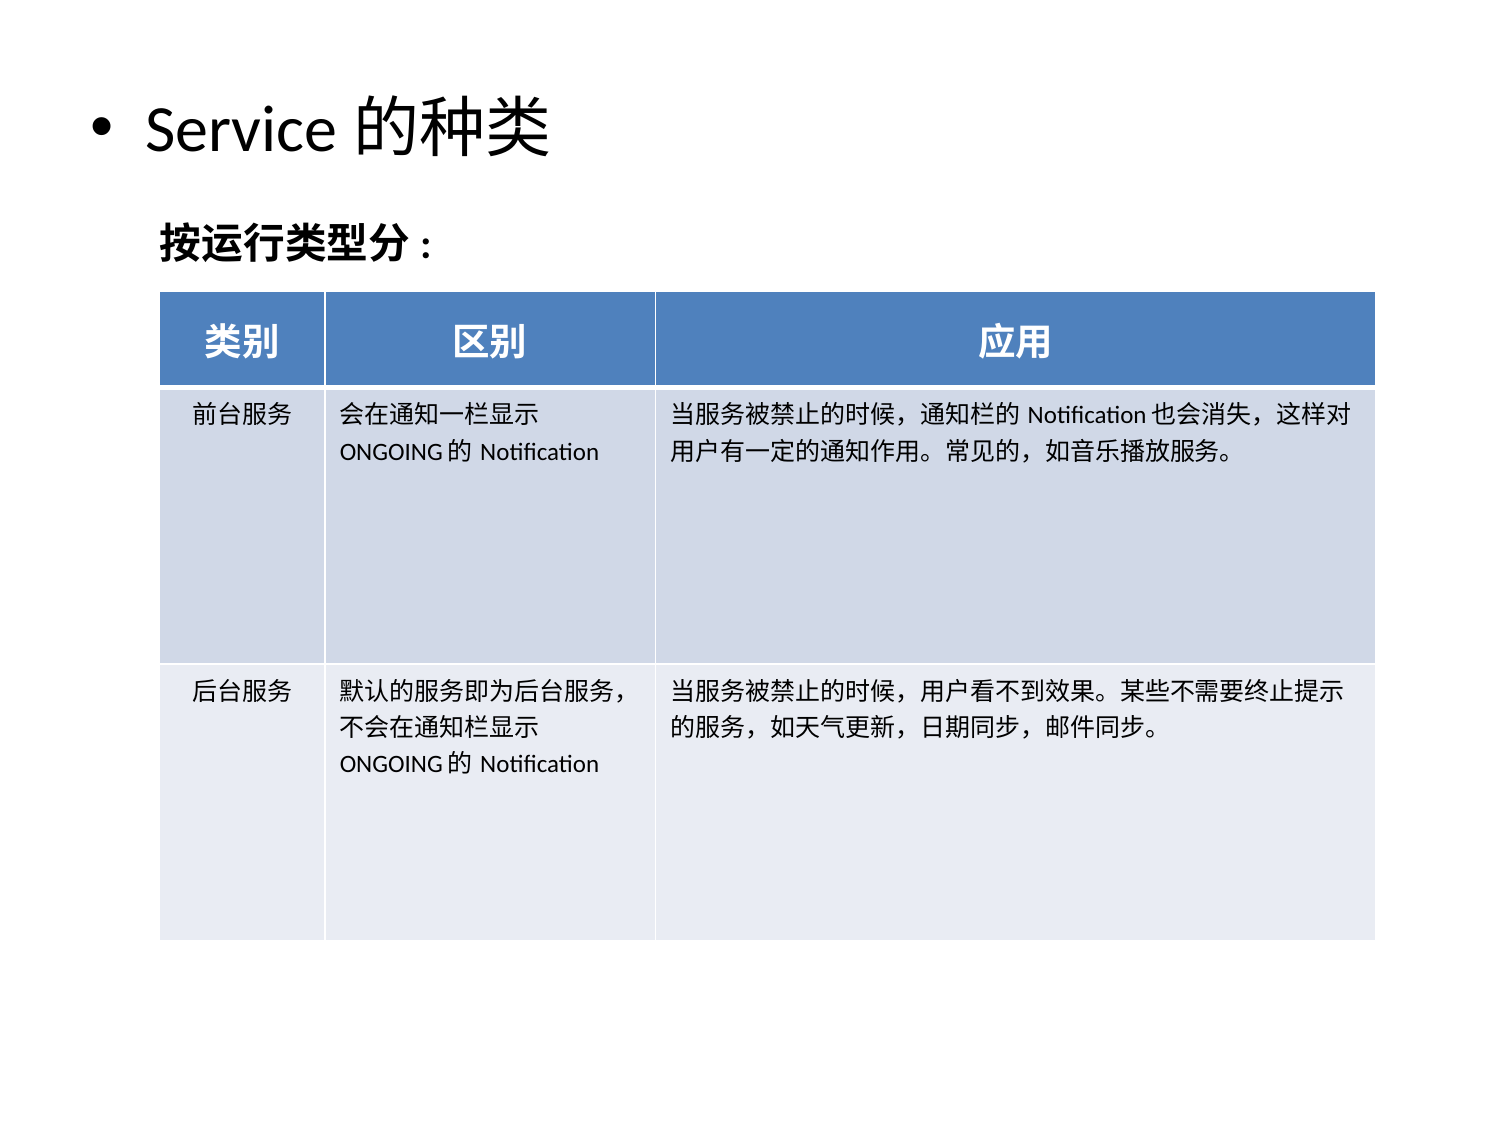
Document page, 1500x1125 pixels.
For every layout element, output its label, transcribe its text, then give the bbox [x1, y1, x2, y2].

table_cell 会在通知一栏显示ONGOING的Notification [326, 390, 655, 663]
table_header 应用 [656, 292, 1375, 385]
table_cell 默认的服务即为后台服务，不会在通知栏显示ONGOING的Notification [326, 665, 655, 940]
table_cell 前台服务 [160, 390, 324, 663]
table_cell 当服务被禁止的时候，用户看不到效果。某些不需要终止提示的服务，如天气更新，日期同步，邮件同步。 [656, 665, 1375, 940]
text_box 按运行类型分: [88, 184, 1439, 1047]
table_cell 后台服务 [160, 665, 324, 940]
table_header 类别 [160, 292, 324, 385]
table_header 区别 [326, 292, 655, 385]
table_cell 当服务被禁止的时候，通知栏的Notification也会消失，这样对用户有一定的通知作用。常见的，如音乐播放服务。 [656, 390, 1375, 663]
list Service的种类 [75, 78, 1425, 173]
